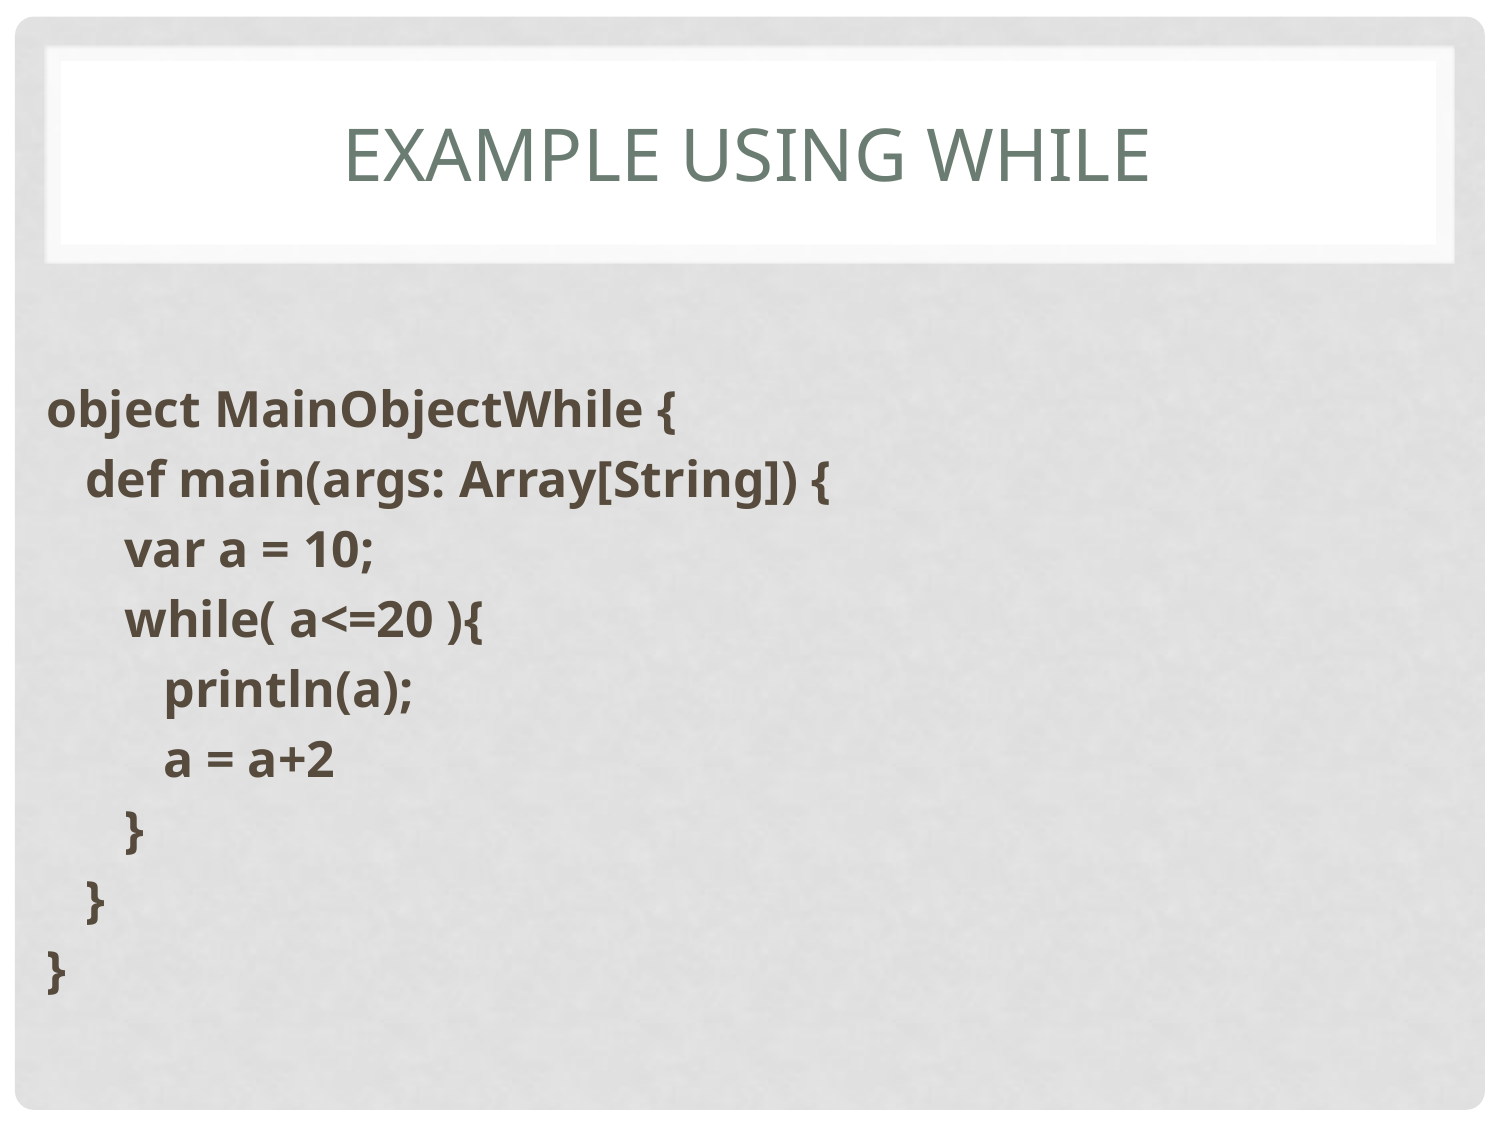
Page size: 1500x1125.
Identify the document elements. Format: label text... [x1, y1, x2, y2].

list object MainObjectWhile { def main(args: Array[String]) { var a = 10; while( a<=20 ){ println(a); a = a+2 } } } [12, 370, 1475, 1088]
title Example using while [69, 66, 1425, 238]
